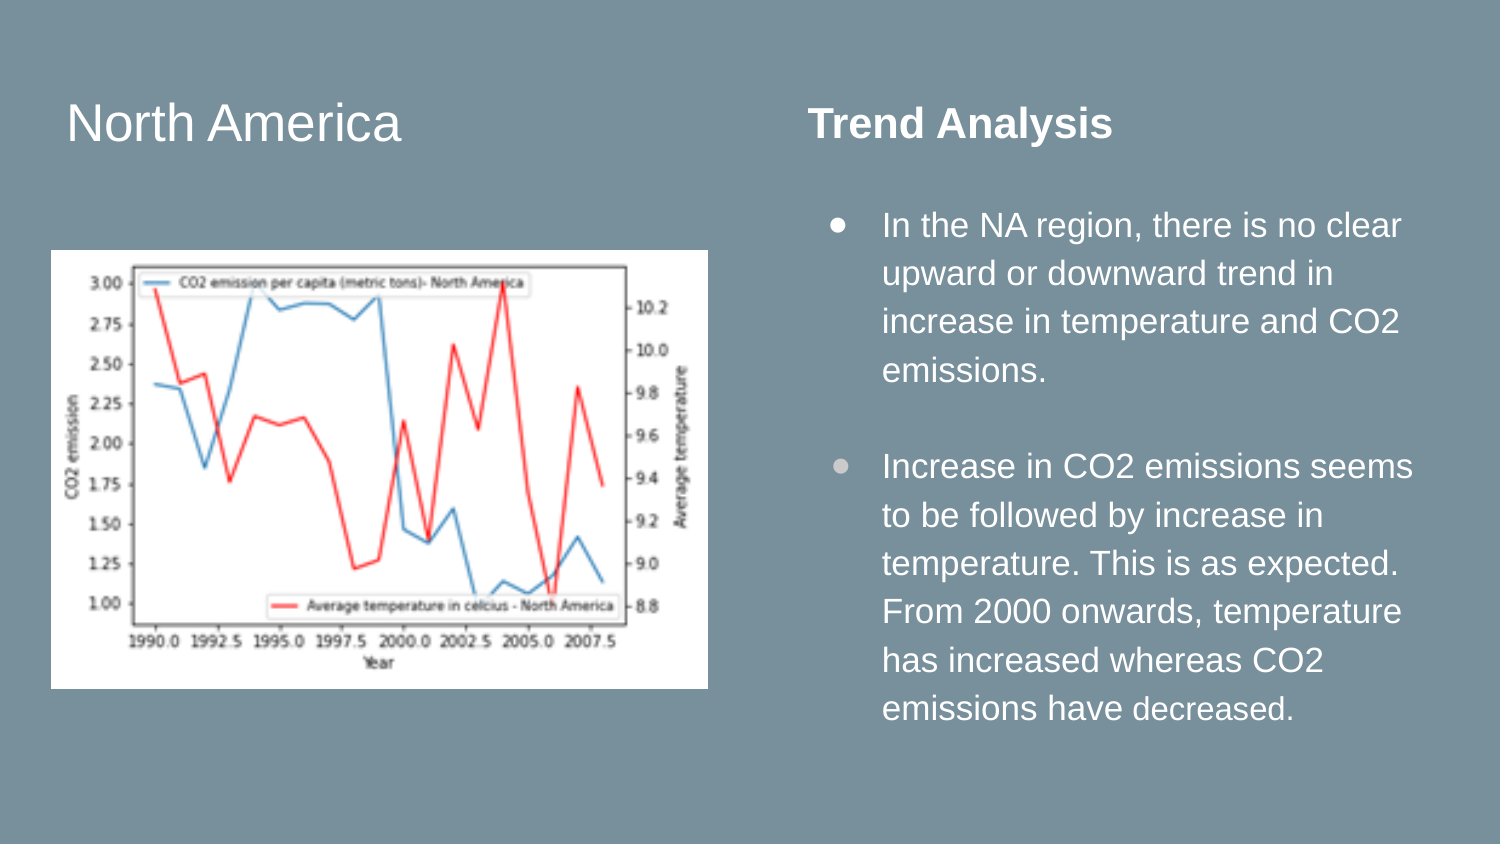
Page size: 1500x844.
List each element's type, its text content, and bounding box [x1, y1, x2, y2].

title North America [51, 72, 792, 167]
picture [50, 249, 708, 689]
list Trend Analysis In the NA region, there is no clear upward or downward trend in increase in temperature and CO2 emissions. Increase in CO2 emissions seems to be followed by increase in temperature. This is as expected. From 2000 onwards, temperature has increased whereas CO2 emissions have decreased. [792, 72, 1449, 750]
